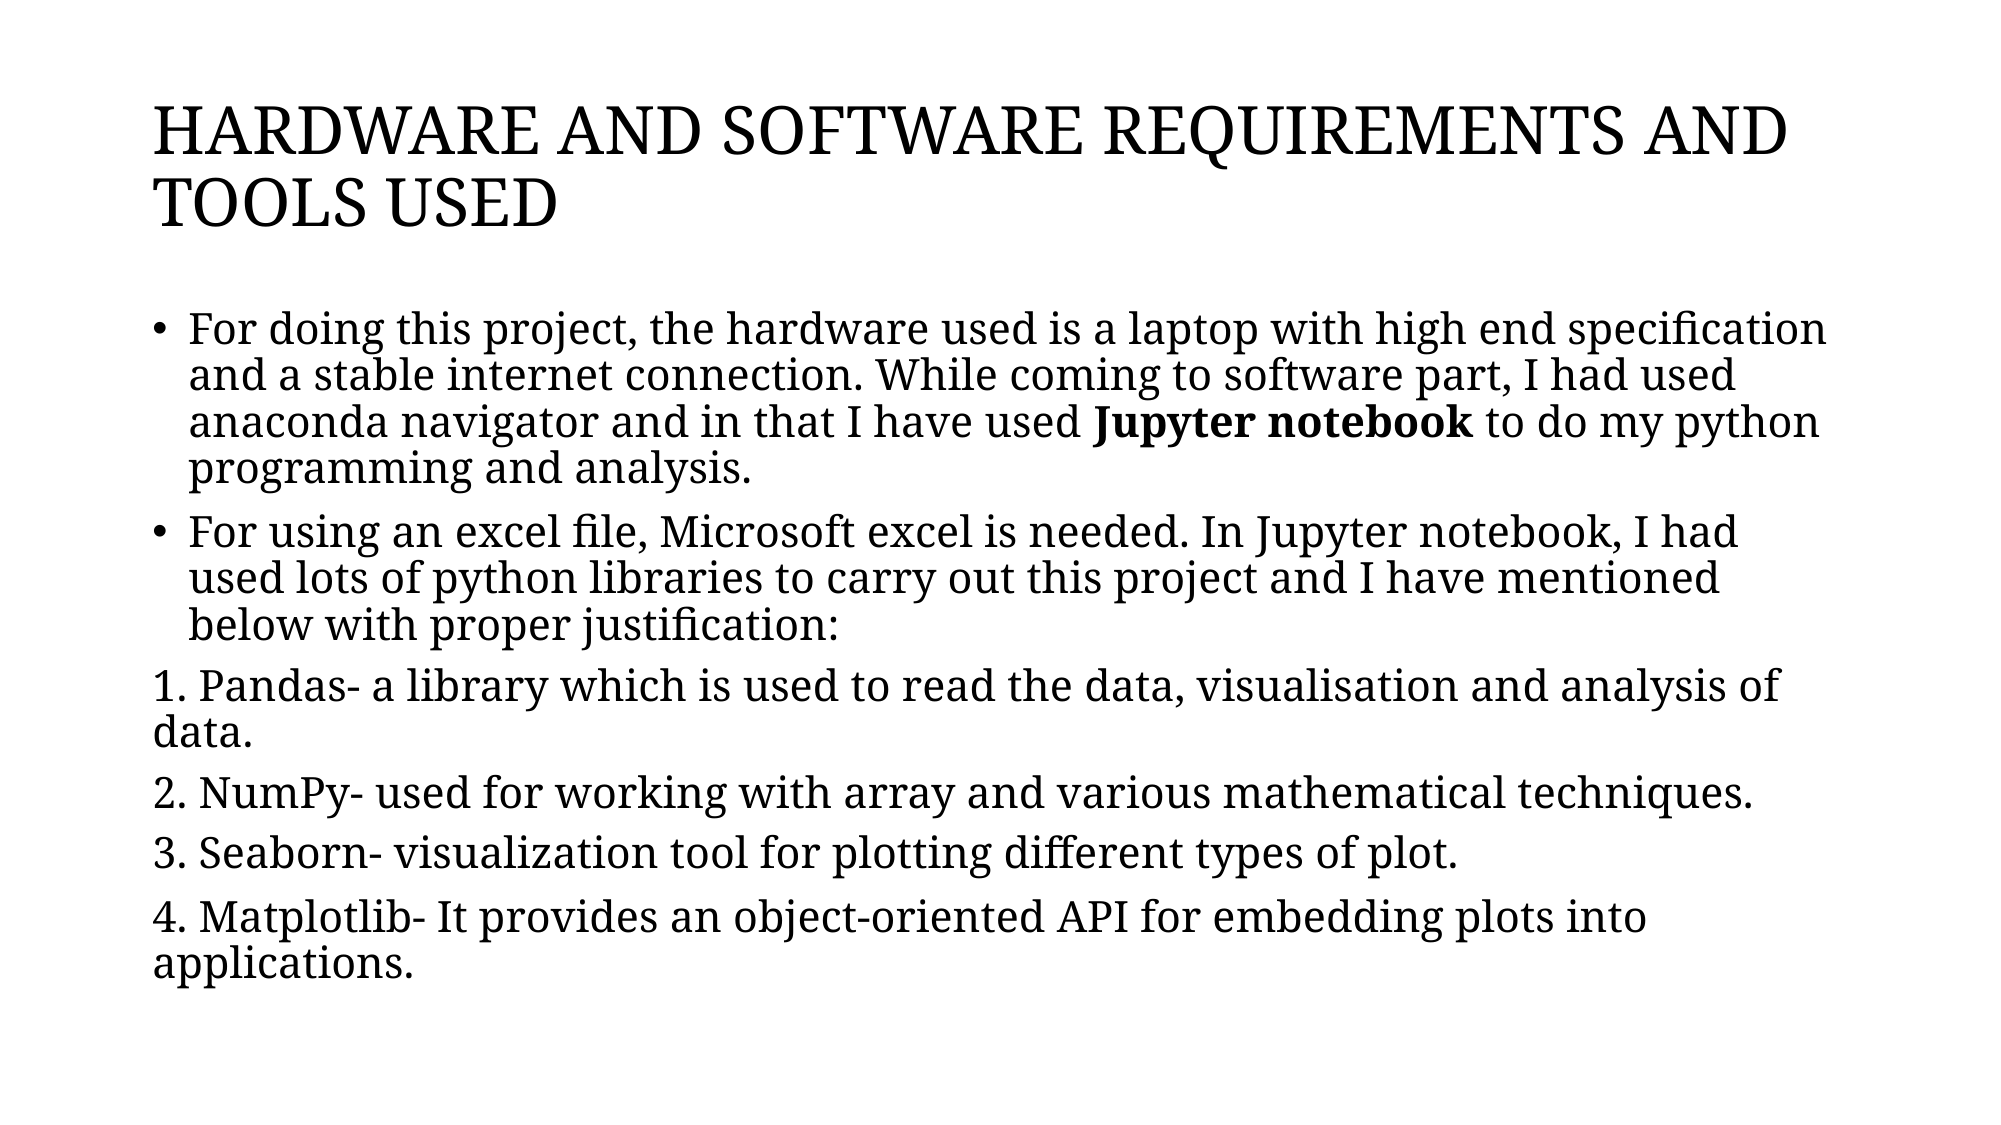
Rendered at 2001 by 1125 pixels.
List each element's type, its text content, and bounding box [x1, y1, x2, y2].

list For doing this project, the hardware used is a laptop with high end specification and a stable internet connection. While coming to software part, I had used anaconda navigator and in that I have used Jupyter notebook to do my python programming and analysis. For using an excel file, Microsoft excel is needed. In Jupyter notebook, I had used lots of python libraries to carry out this project and I have mentioned below with proper justification: 1. Pandas- a library which is used to read the data, visualisation and analysis of data. 2. NumPy- used for working with array and various mathematical techniques. 3. Seaborn- visualization tool for plotting different types of plot. 4. Matplotlib- It provides an object-oriented API for embedding plots into applications. [137, 299, 1863, 1011]
title HARDWARE AND SOFTWARE REQUIREMENTS AND TOOLS USED [137, 59, 1863, 278]
